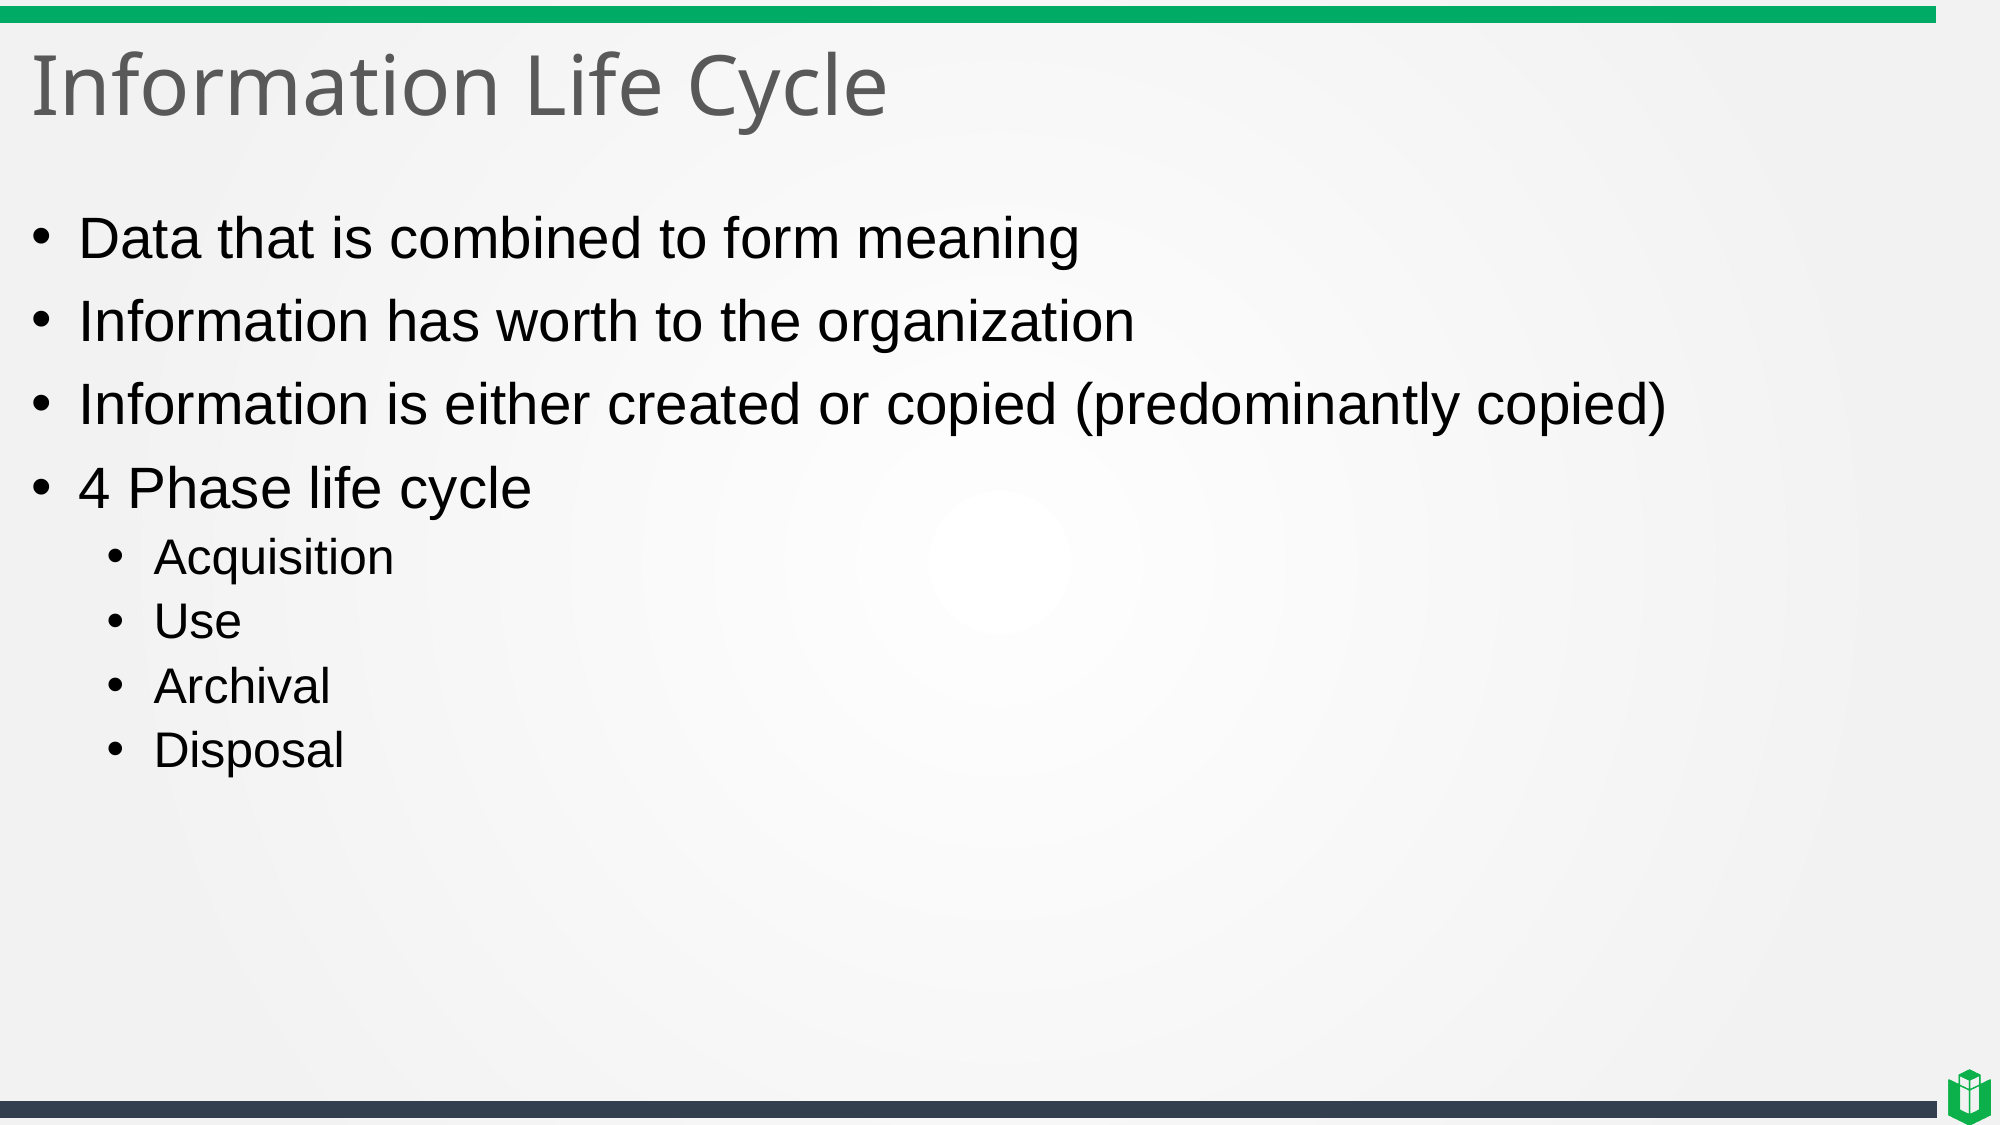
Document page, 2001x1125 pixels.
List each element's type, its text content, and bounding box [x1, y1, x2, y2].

picture [1945, 1068, 1992, 1125]
title Information Life Cycle [16, 28, 1772, 122]
list Data that is combined to form meaning Information has worth to the organization Information is either created or copied (predominantly copied) 4 Phase life cycle Acquisition Use Archival Disposal [16, 122, 1817, 995]
